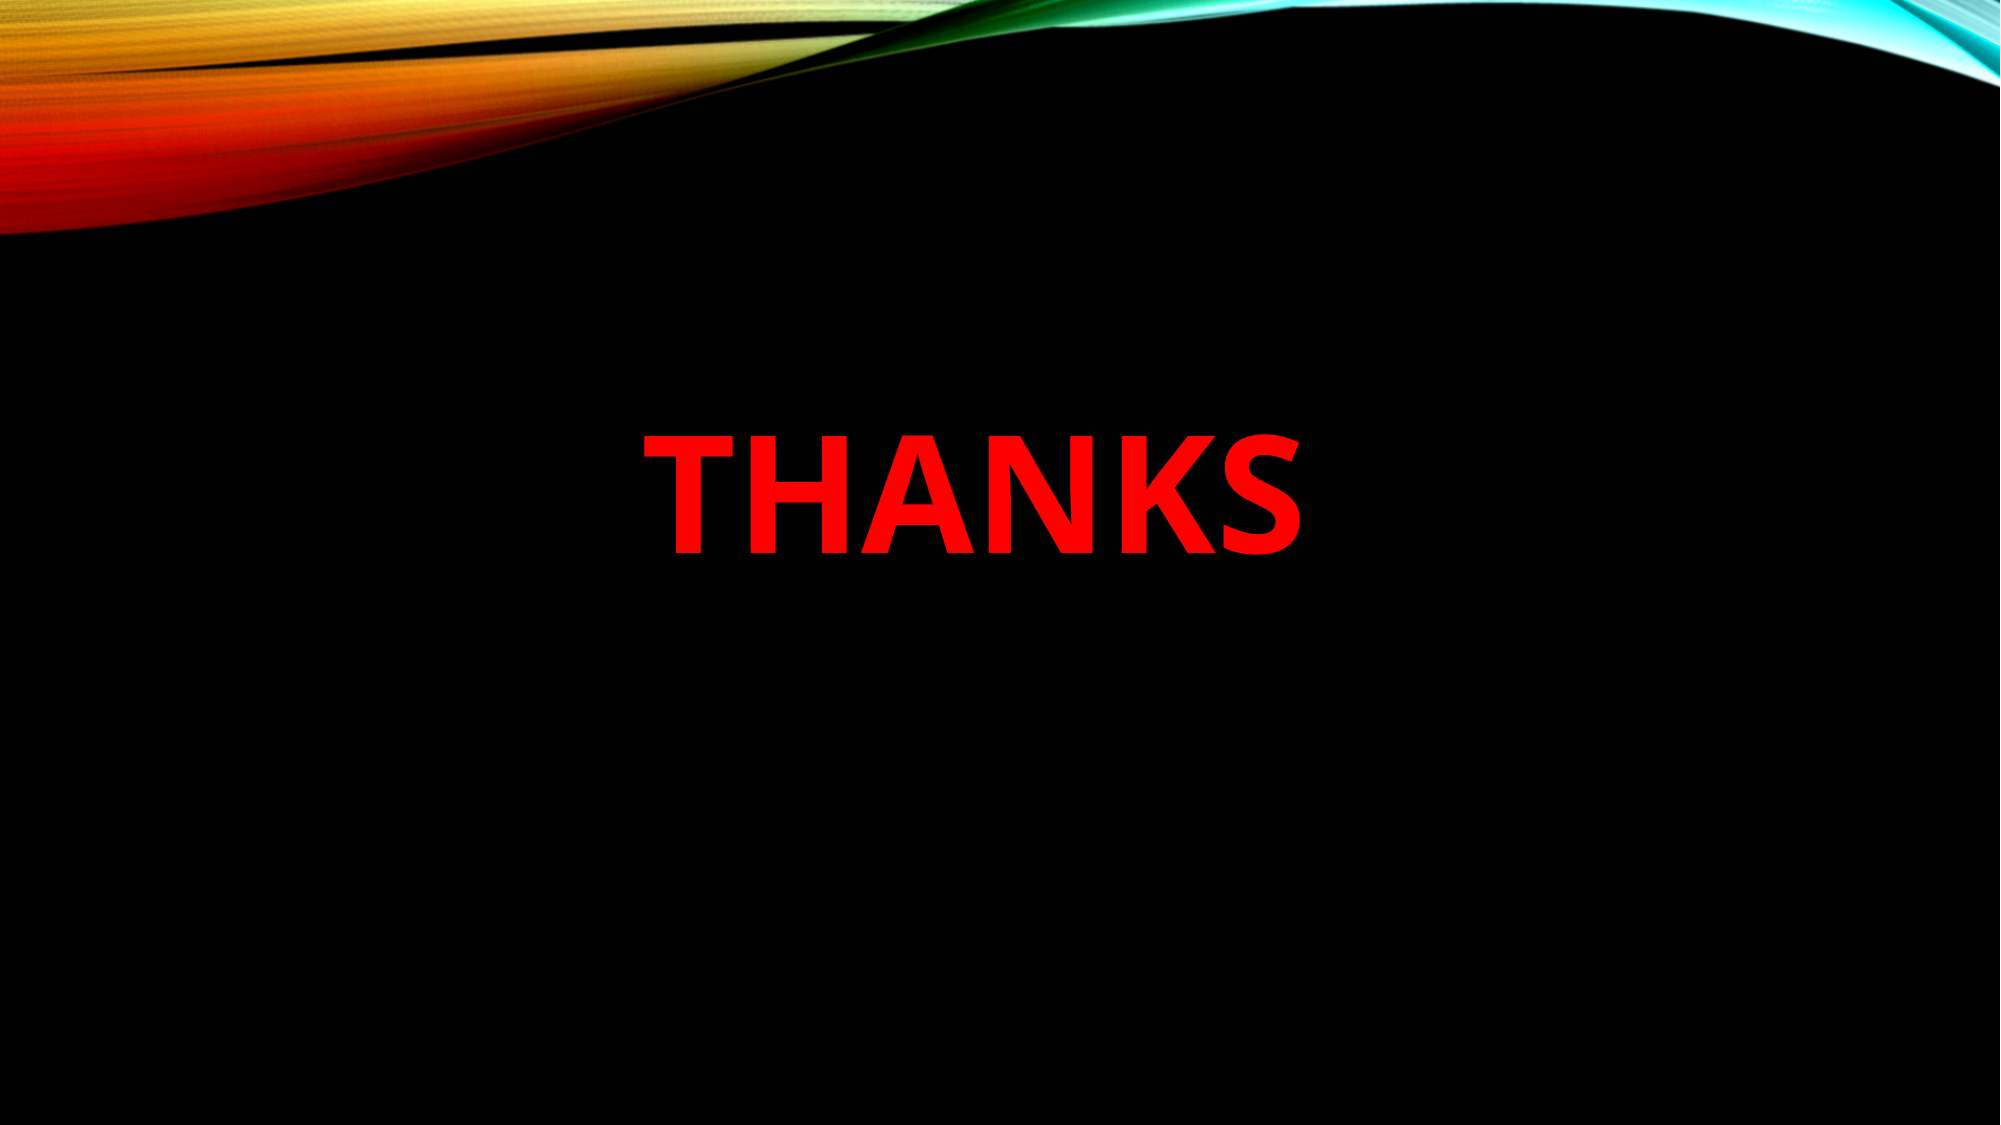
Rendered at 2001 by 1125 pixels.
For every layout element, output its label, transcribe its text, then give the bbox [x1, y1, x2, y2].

title Thanks [615, 394, 1323, 607]
picture [0, 0, 2000, 237]
